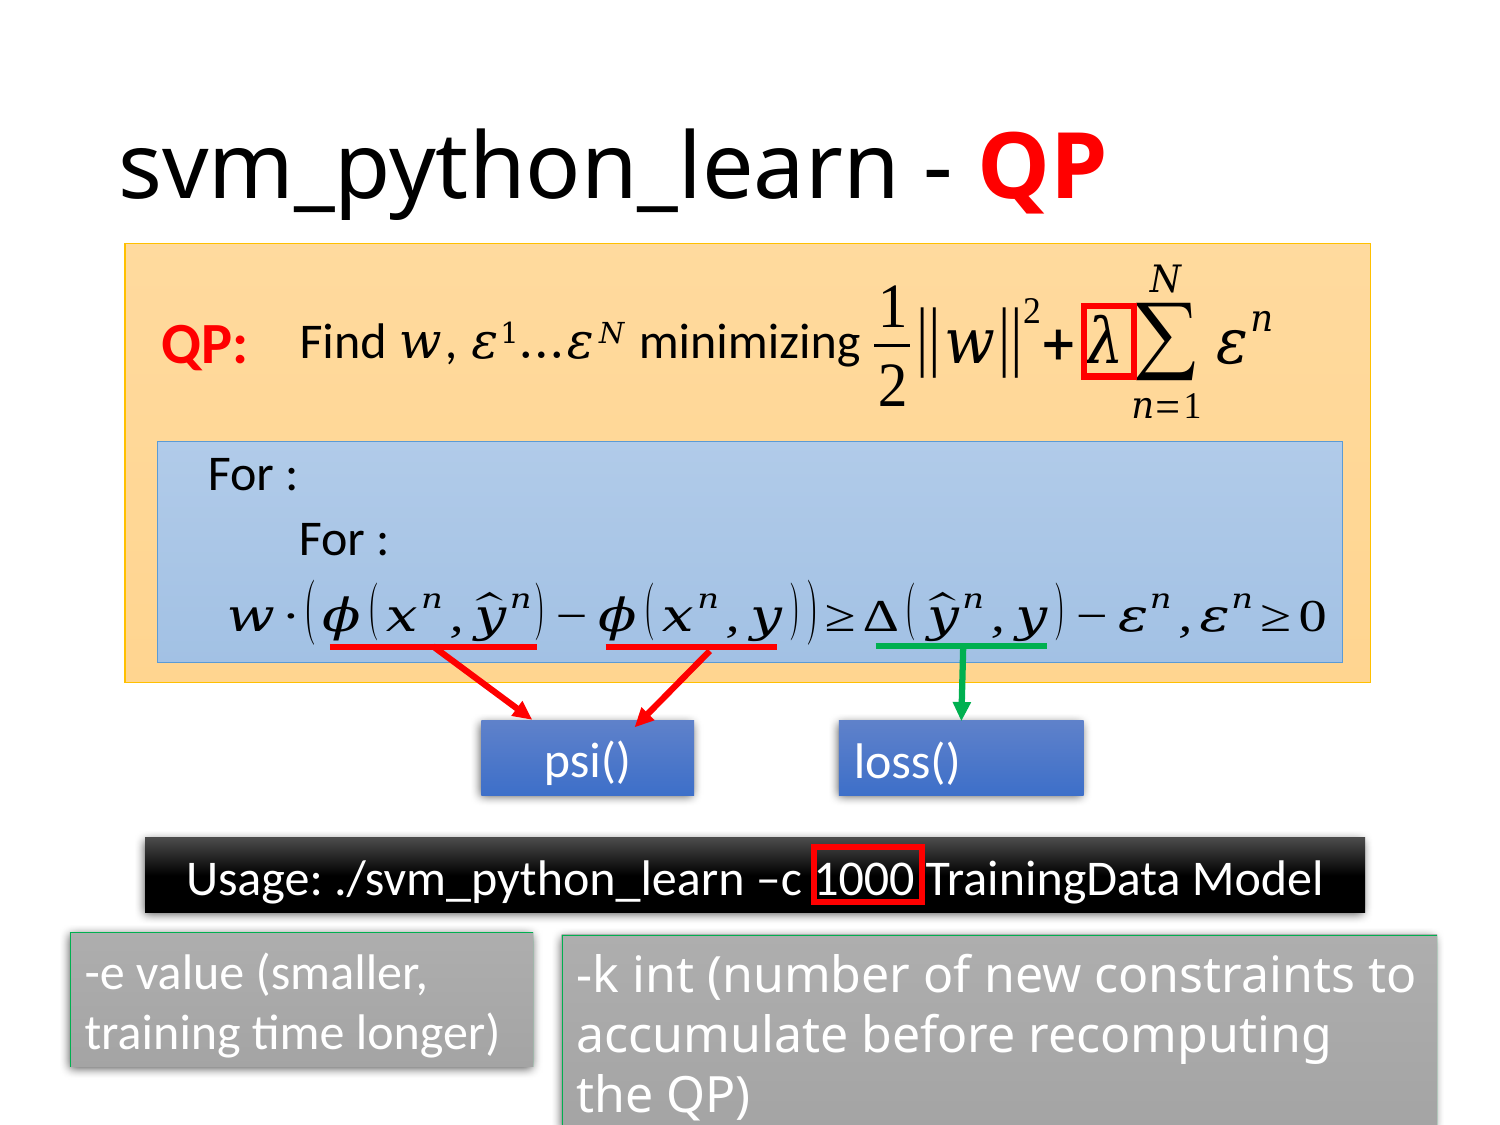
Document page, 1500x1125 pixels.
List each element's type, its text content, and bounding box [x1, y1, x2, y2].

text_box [432, 648, 532, 720]
text_box QP: [124, 297, 285, 383]
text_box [634, 650, 710, 727]
text_box [1083, 305, 1135, 378]
text_box -e value (smaller, training time longer) [69, 932, 534, 1067]
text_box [157, 394, 1343, 663]
text_box -k int (number of new constraints to accumulate before recomputing the QP) [561, 934, 1438, 1125]
title svm_python_learn - QP [103, 59, 1397, 278]
text_box [124, 243, 1371, 683]
text_box [813, 846, 923, 903]
text_box Find 𝑤, 𝜀1…𝜀𝑁 minimizing [285, 300, 1222, 376]
text_box Usage: ./svm_python_learn –c 1000 TrainingData Model [145, 837, 1366, 913]
